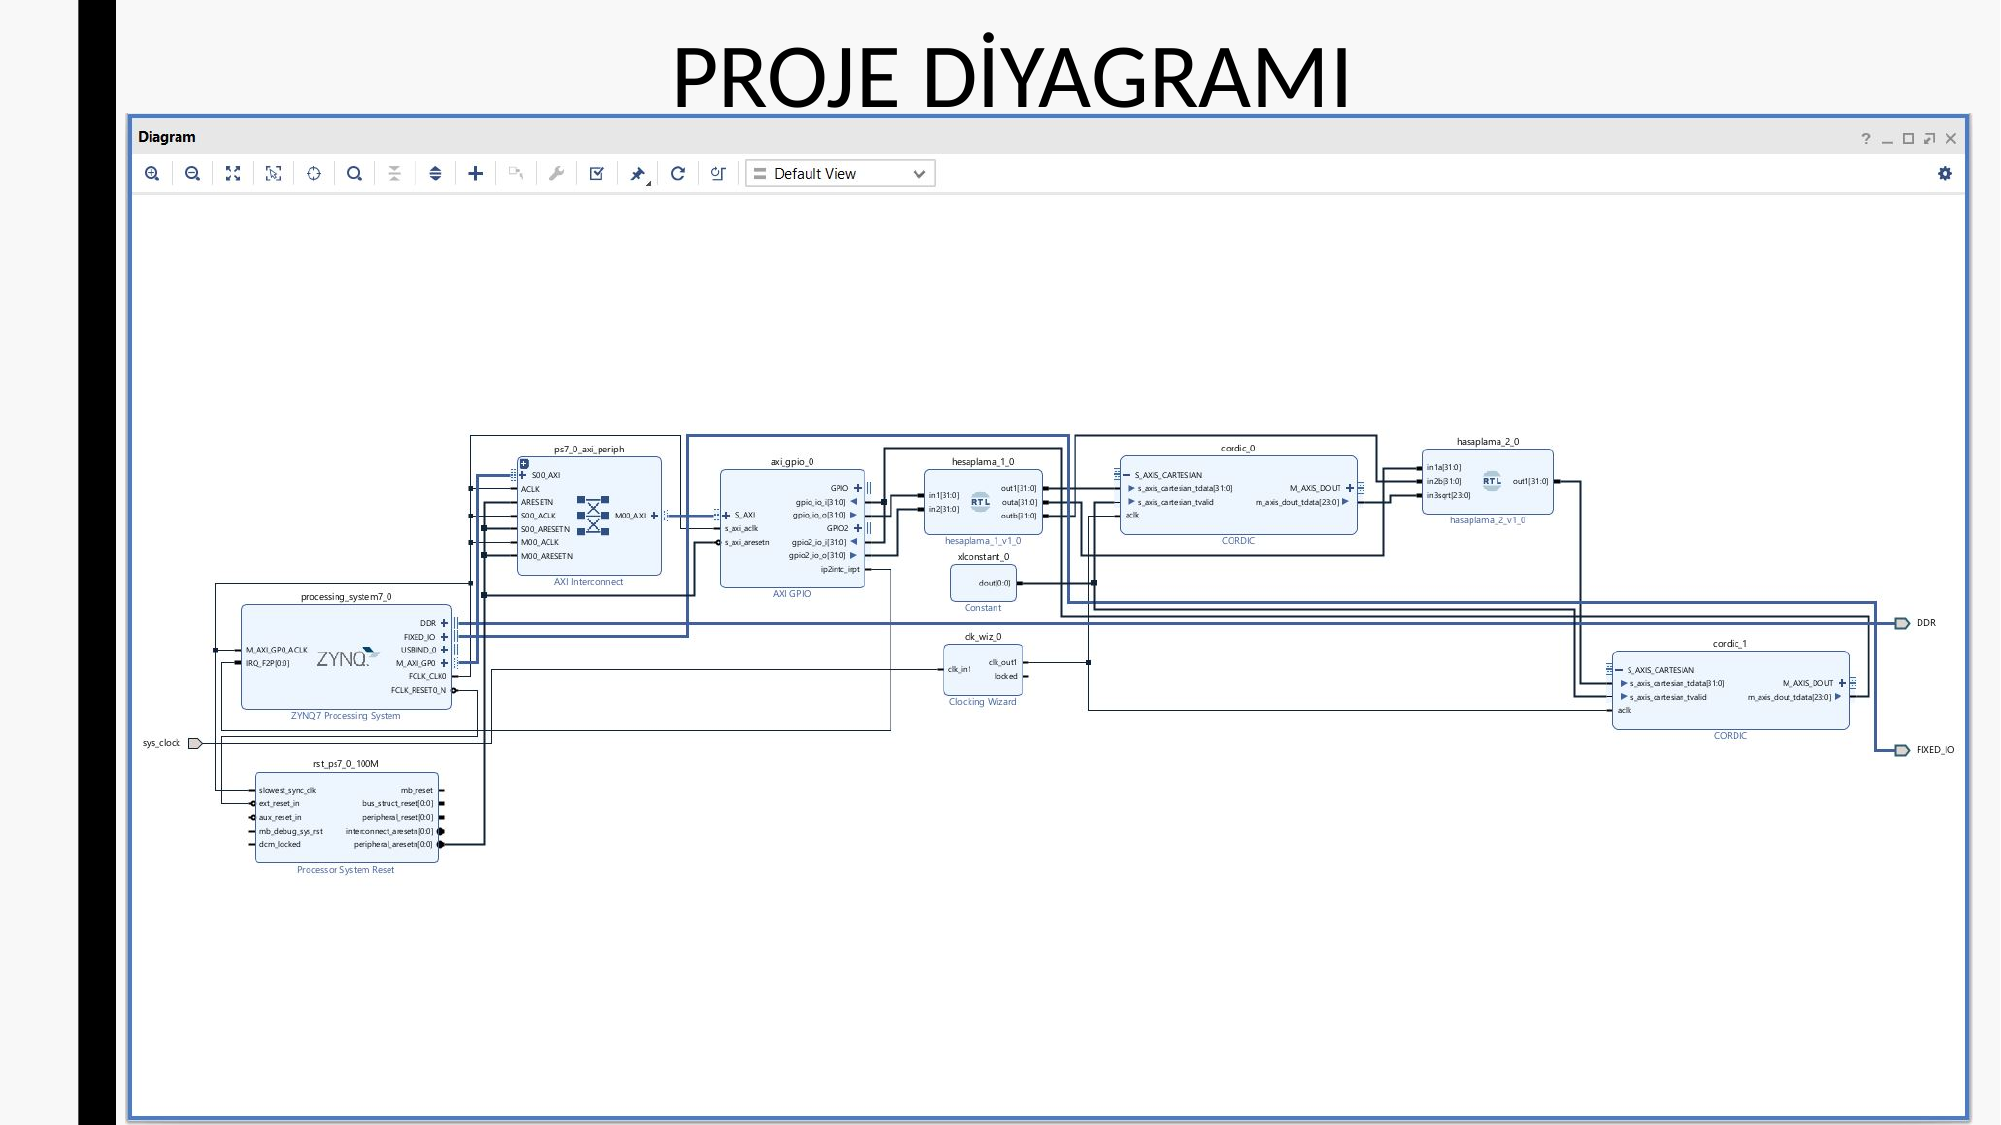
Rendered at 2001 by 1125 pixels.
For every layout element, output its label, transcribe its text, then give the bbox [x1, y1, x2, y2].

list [124, 113, 1973, 1125]
title PROJE DİYAGRAMI [225, 22, 1800, 113]
